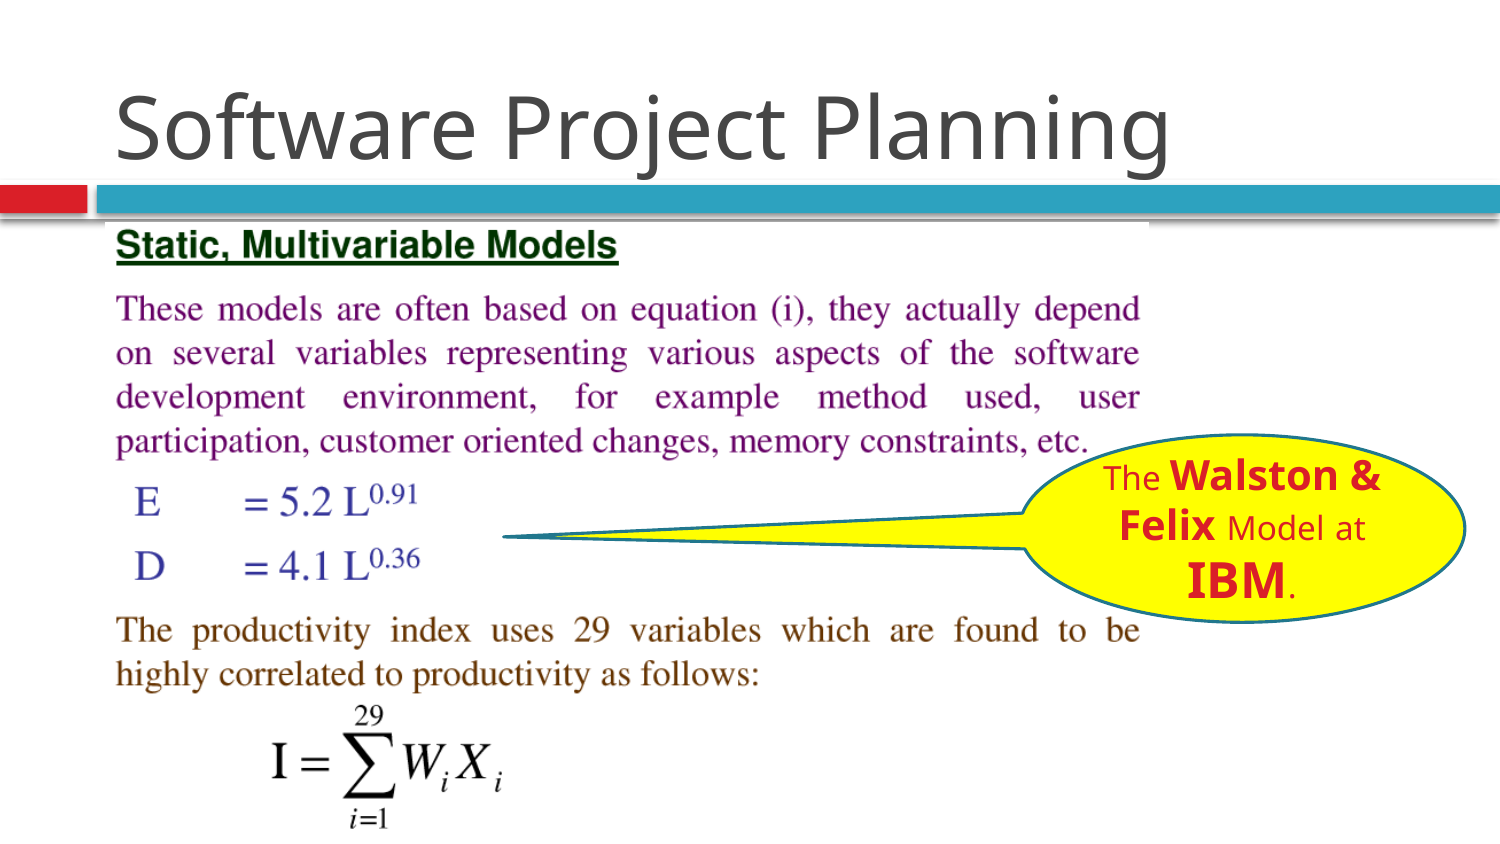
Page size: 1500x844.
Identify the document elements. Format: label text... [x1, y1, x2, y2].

picture [105, 222, 1149, 839]
text_box The Walston & Felix Model at IBM. [1153, 433, 1467, 624]
title Software Project Planning [99, 19, 1438, 185]
